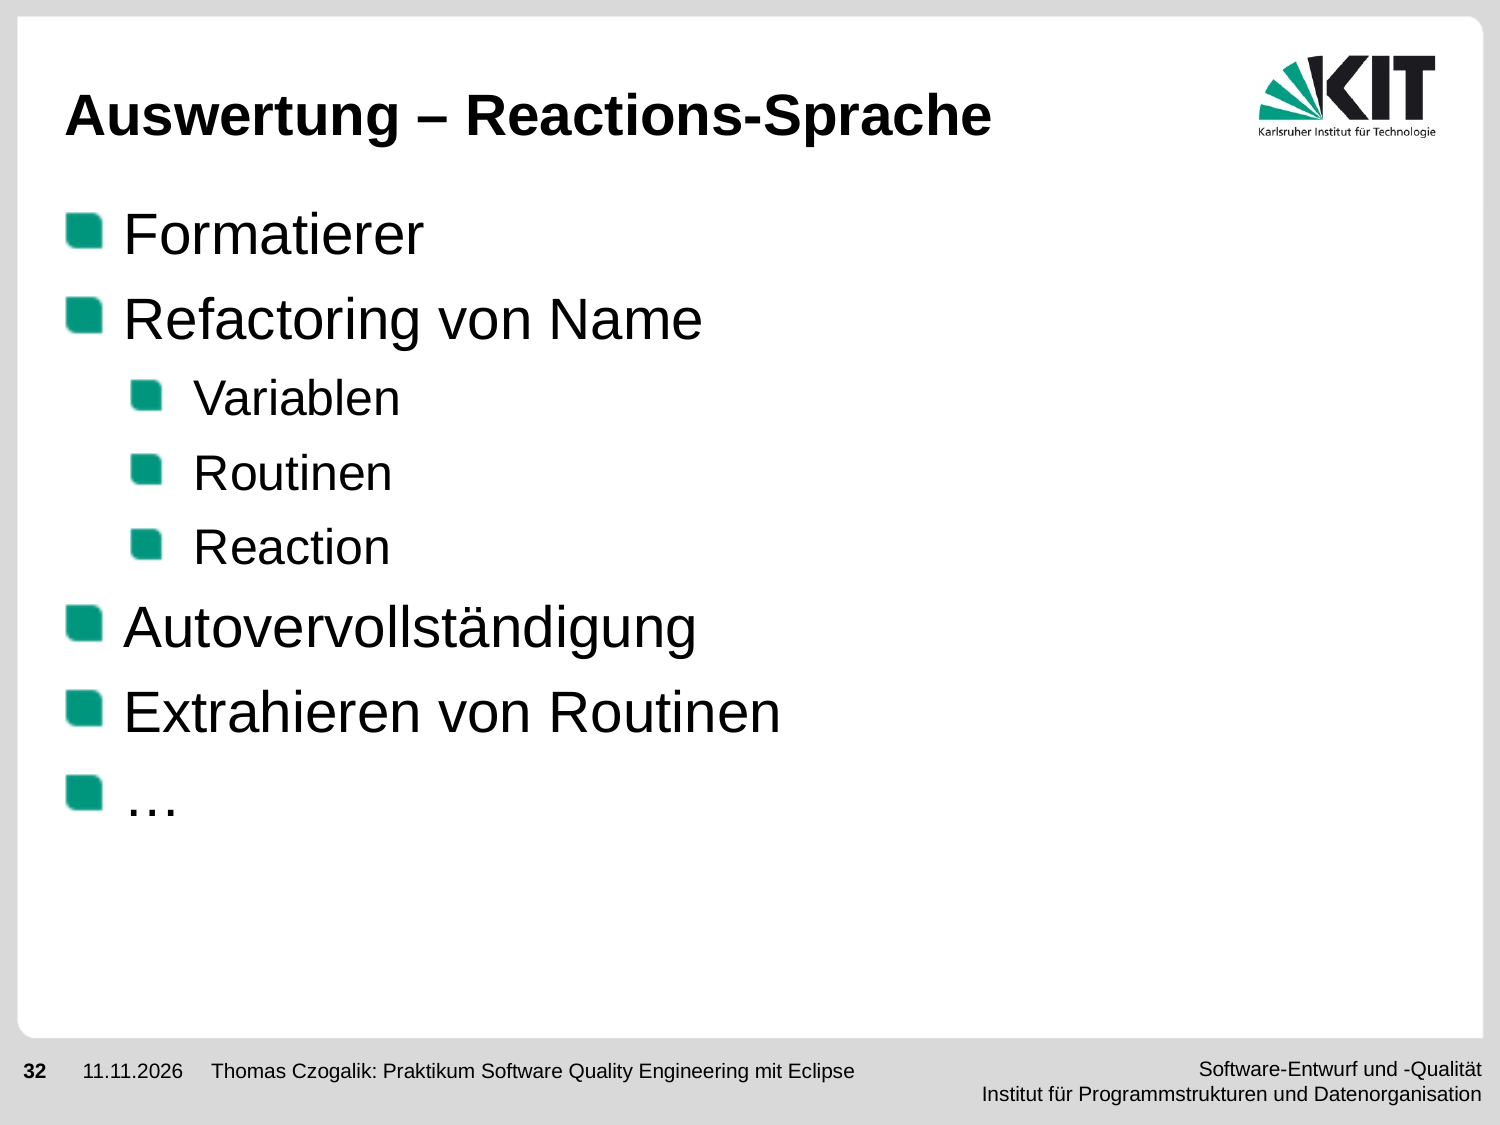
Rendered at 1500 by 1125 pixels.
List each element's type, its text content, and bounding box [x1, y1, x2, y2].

footer Thomas Czogalik: Praktikum Software Quality Engineering mit Eclipse [211, 1056, 957, 1117]
picture [0, 0, 1500, 1125]
list Formatierer Refactoring von Name Variablen Routinen Reaction Autovervollständigung Extrahieren von Routinen … [64, 196, 1436, 976]
title Auswertung – Reactions-Sprache [63, 54, 1199, 148]
